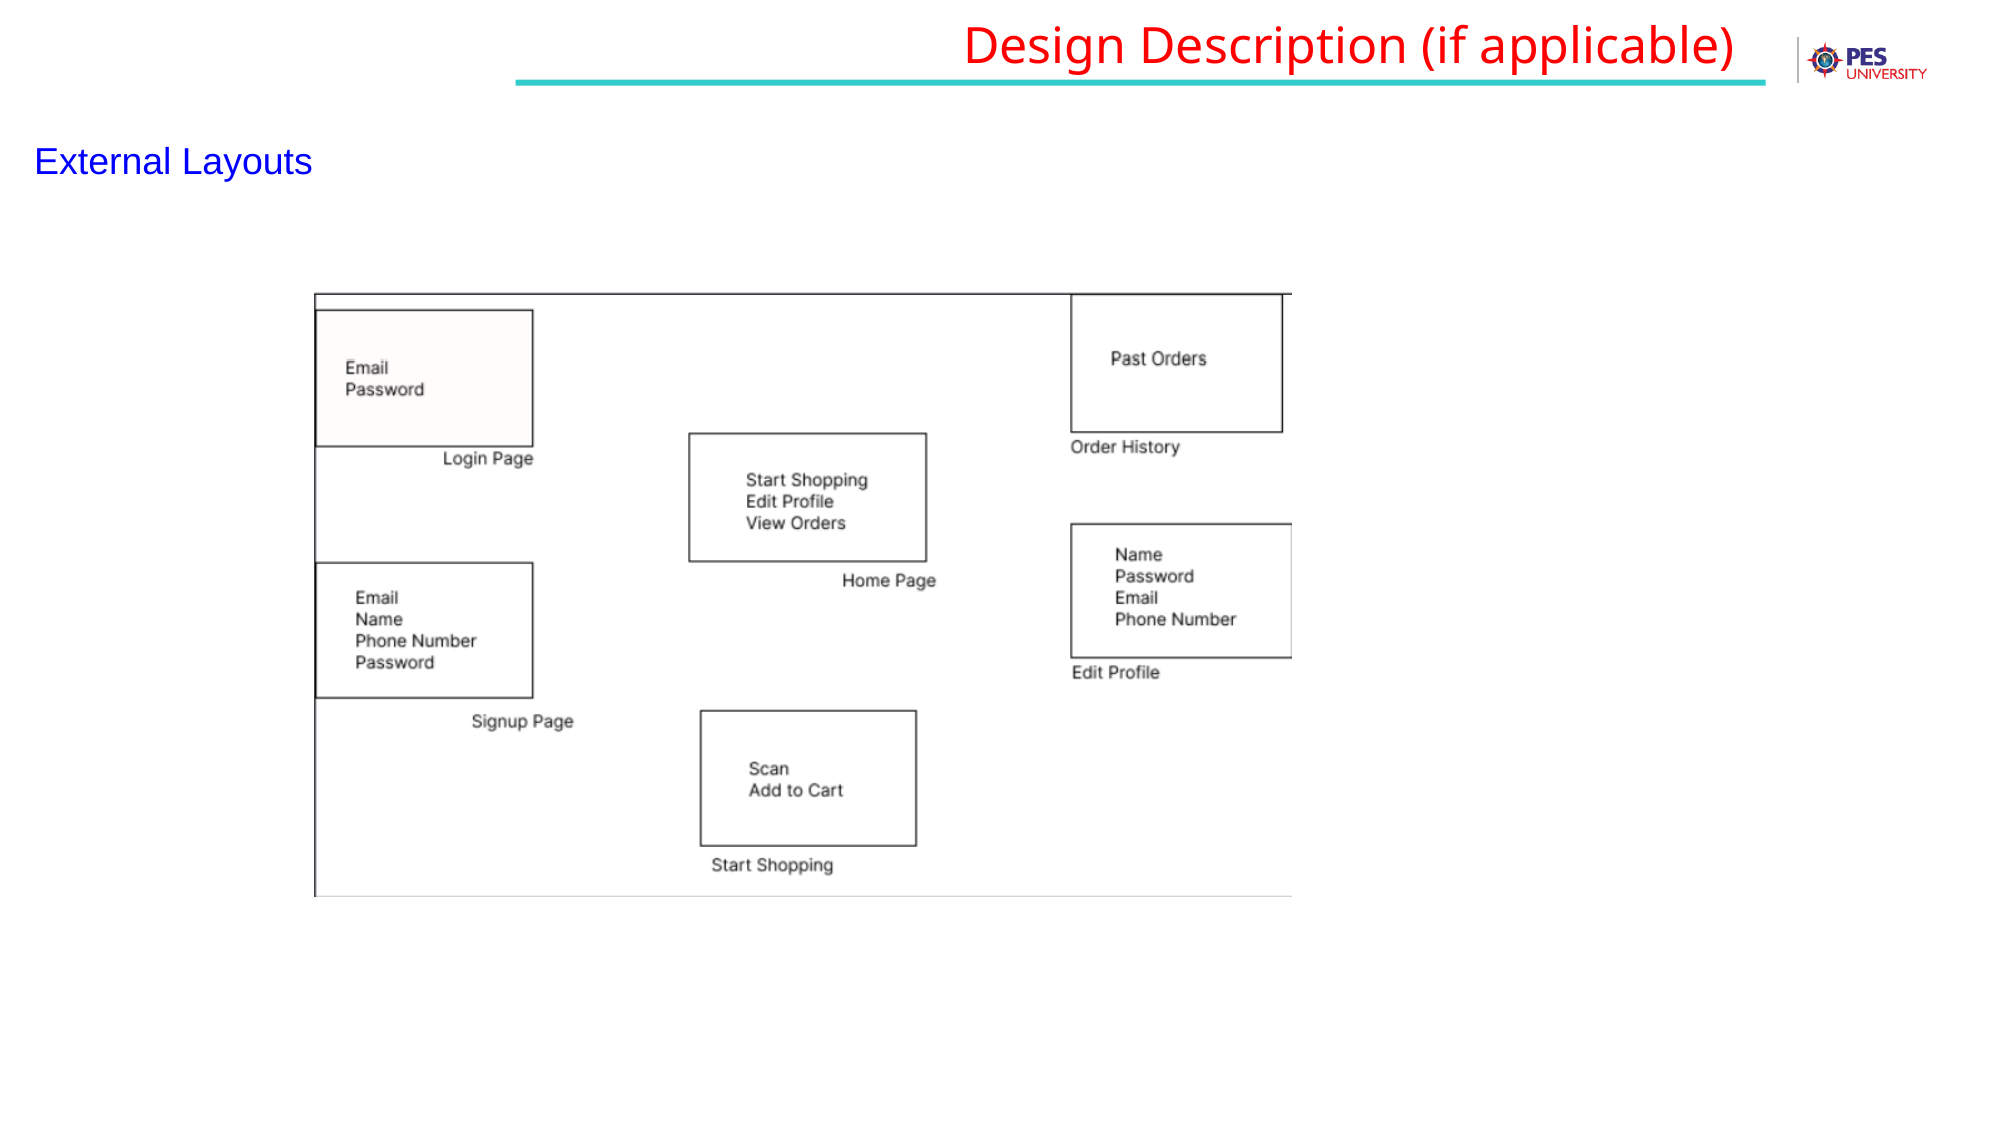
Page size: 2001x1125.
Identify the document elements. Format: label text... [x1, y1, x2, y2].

text_box External Layouts [19, 129, 1981, 189]
text_box [515, 79, 1766, 86]
picture [314, 290, 1292, 898]
picture [1806, 41, 1927, 79]
text_box Design Description (if applicable) [474, 5, 1750, 82]
